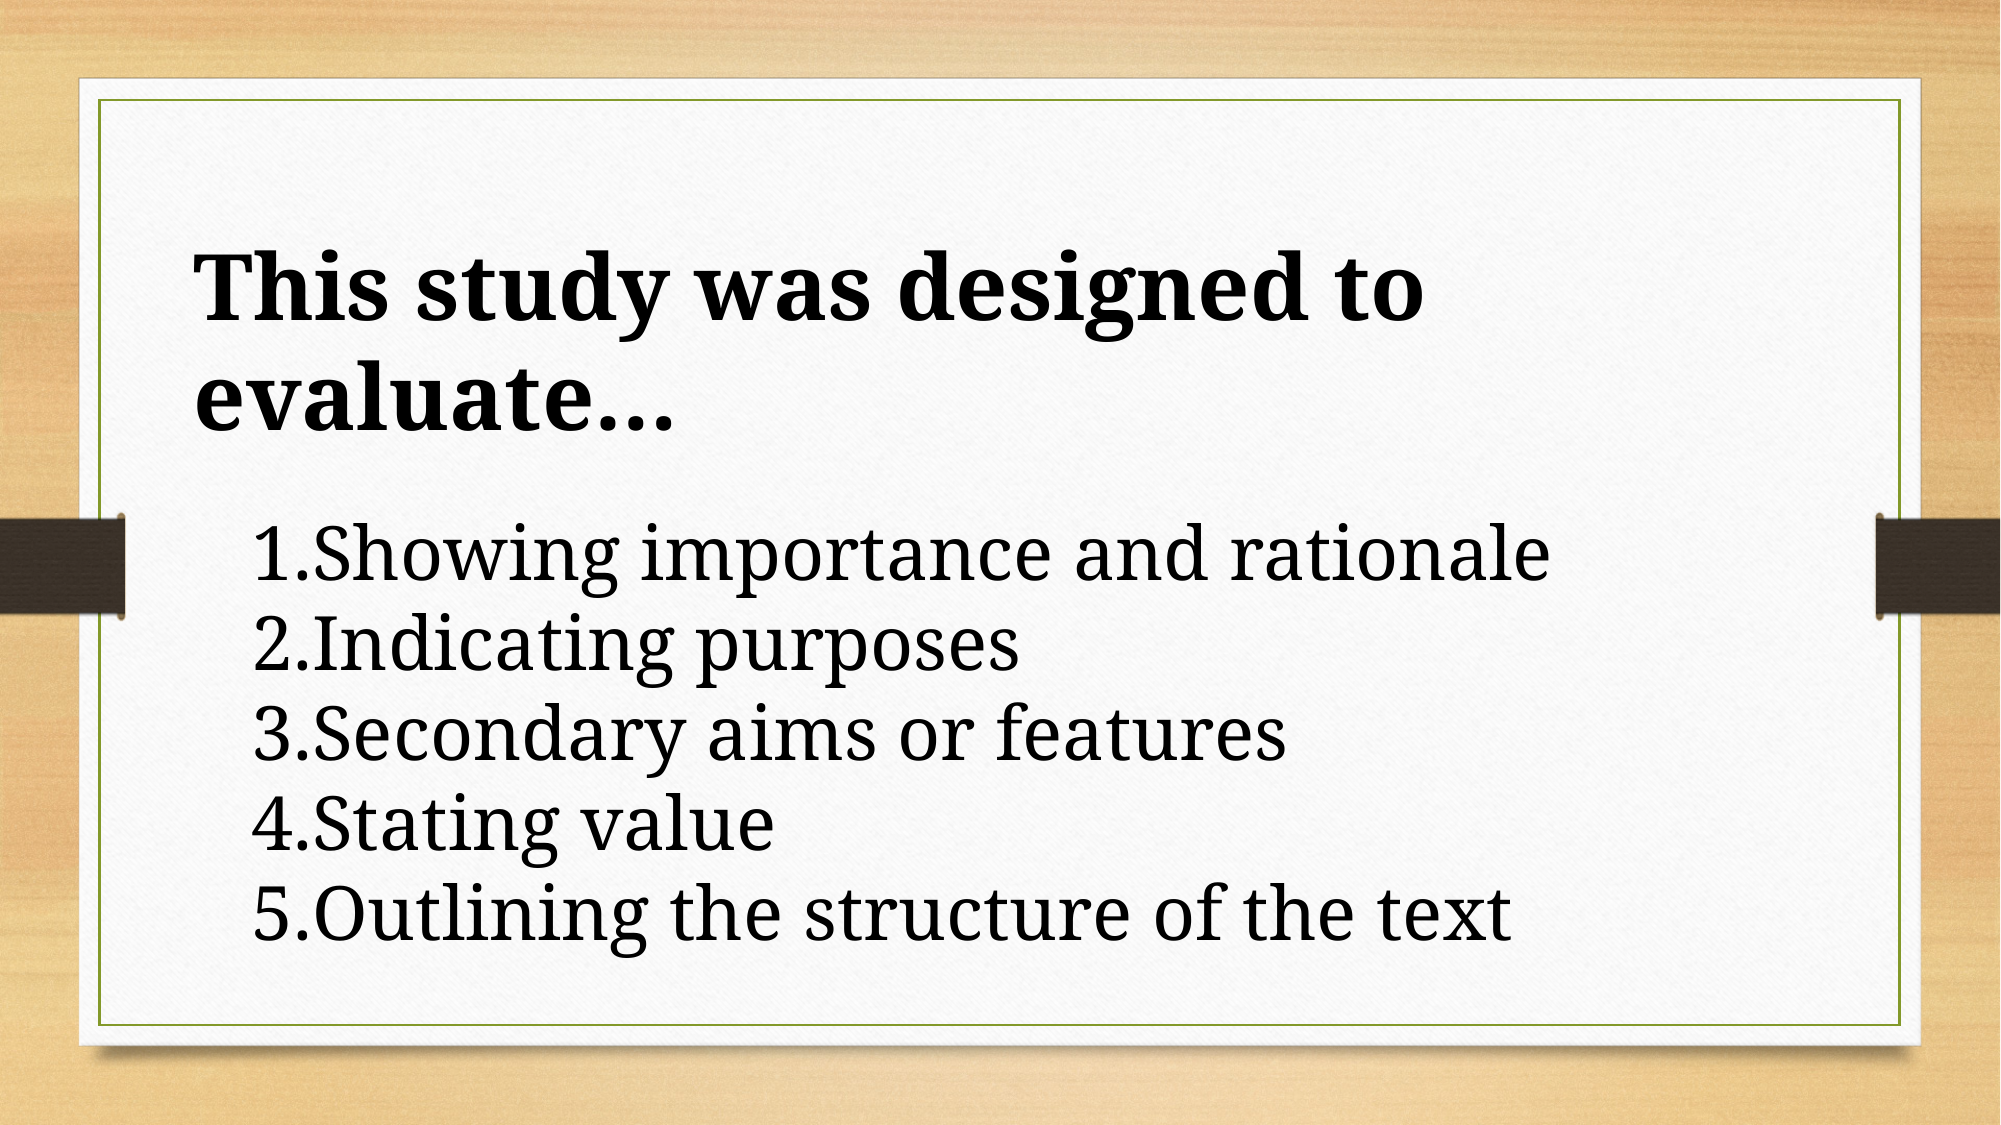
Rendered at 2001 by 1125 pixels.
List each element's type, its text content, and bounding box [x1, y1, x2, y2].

text_box Showing importance and rationale Indicating purposes Secondary aims or features Stating value Outlining the structure of the text [236, 498, 1898, 964]
picture [0, 0, 2001, 1125]
text_box This study was designed to evaluate… [179, 221, 1821, 456]
